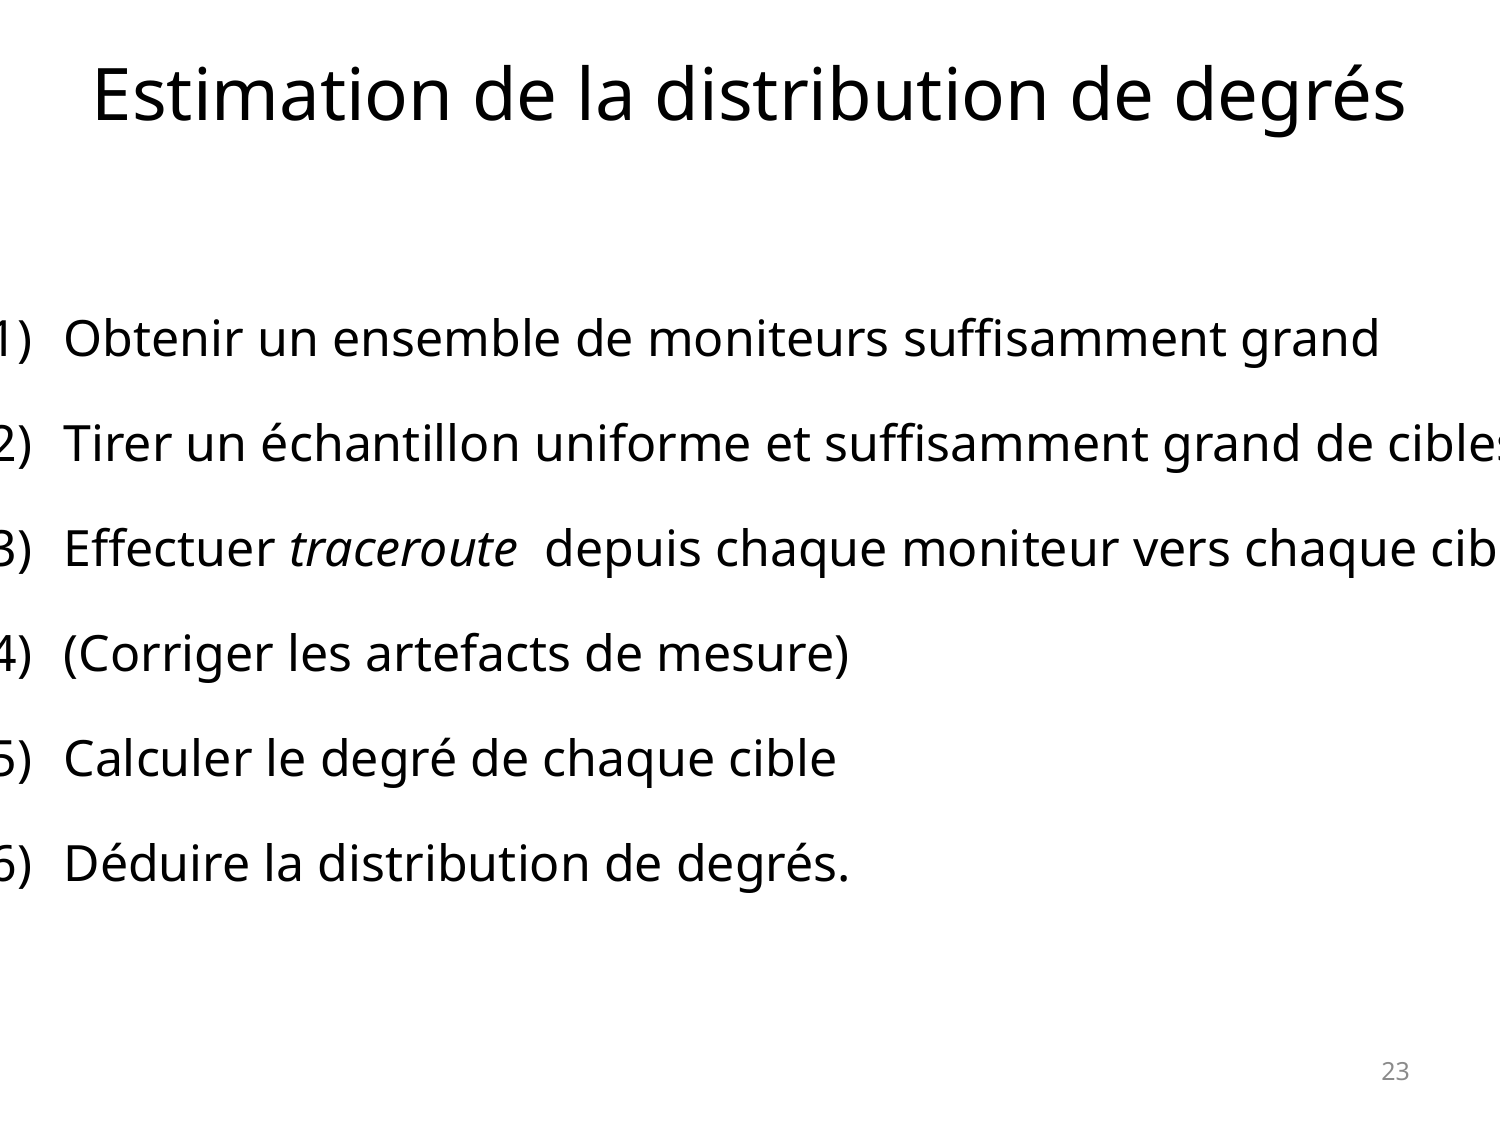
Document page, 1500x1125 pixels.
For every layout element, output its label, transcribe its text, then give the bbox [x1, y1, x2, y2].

text_box Obtenir un ensemble de moniteurs suffisamment grand Tirer un échantillon uniforme et suffisamment grand de cibles Effectuer traceroute depuis chaque moniteur vers chaque cible (Corriger les artefacts de mesure) Calculer le degré de chaque cible Déduire la distribution de degrés. [0, 299, 1500, 899]
slide_number 23 [1074, 1042, 1425, 1103]
title Estimation de la distribution de degrés [75, 0, 1425, 183]
